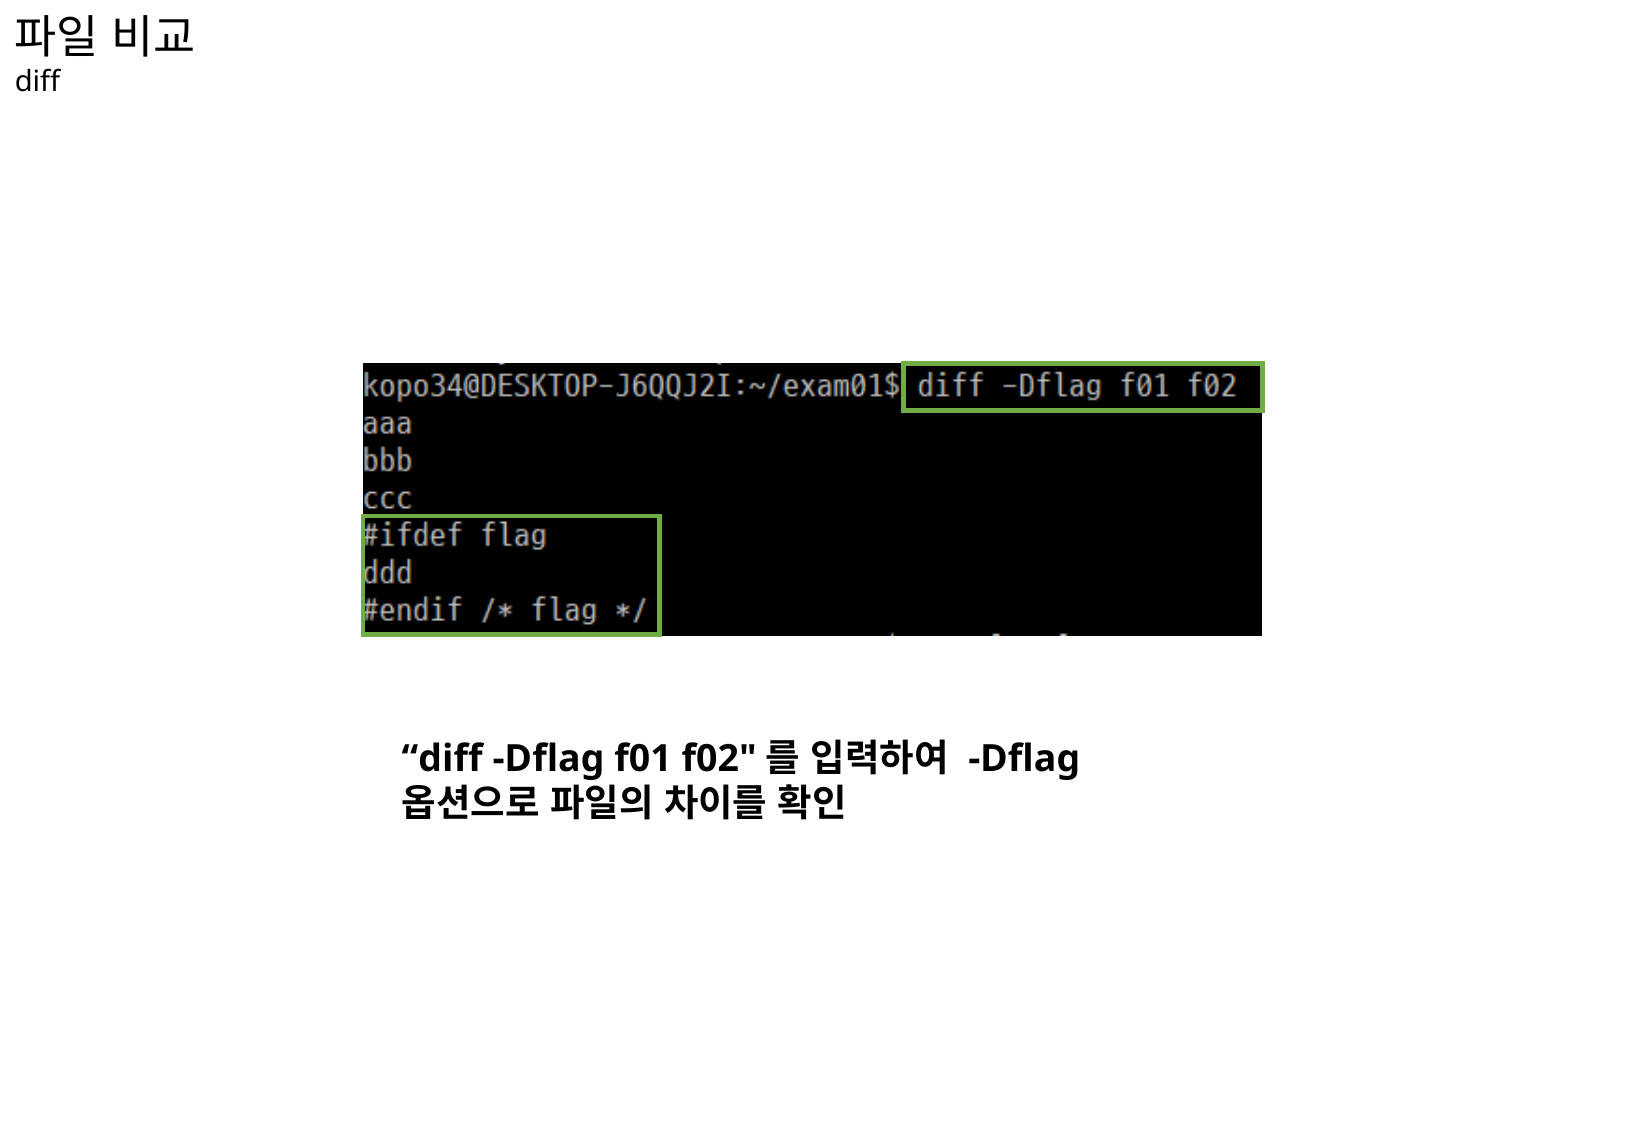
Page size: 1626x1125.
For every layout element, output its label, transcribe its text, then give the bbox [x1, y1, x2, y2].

text_box “diff -Dflag f01 f02"를 입력하여 -Dflag 옵션으로 파일의 차이를 확인 [386, 726, 1238, 876]
picture [362, 362, 1263, 637]
text_box 파일 비교 diff [0, 0, 455, 105]
